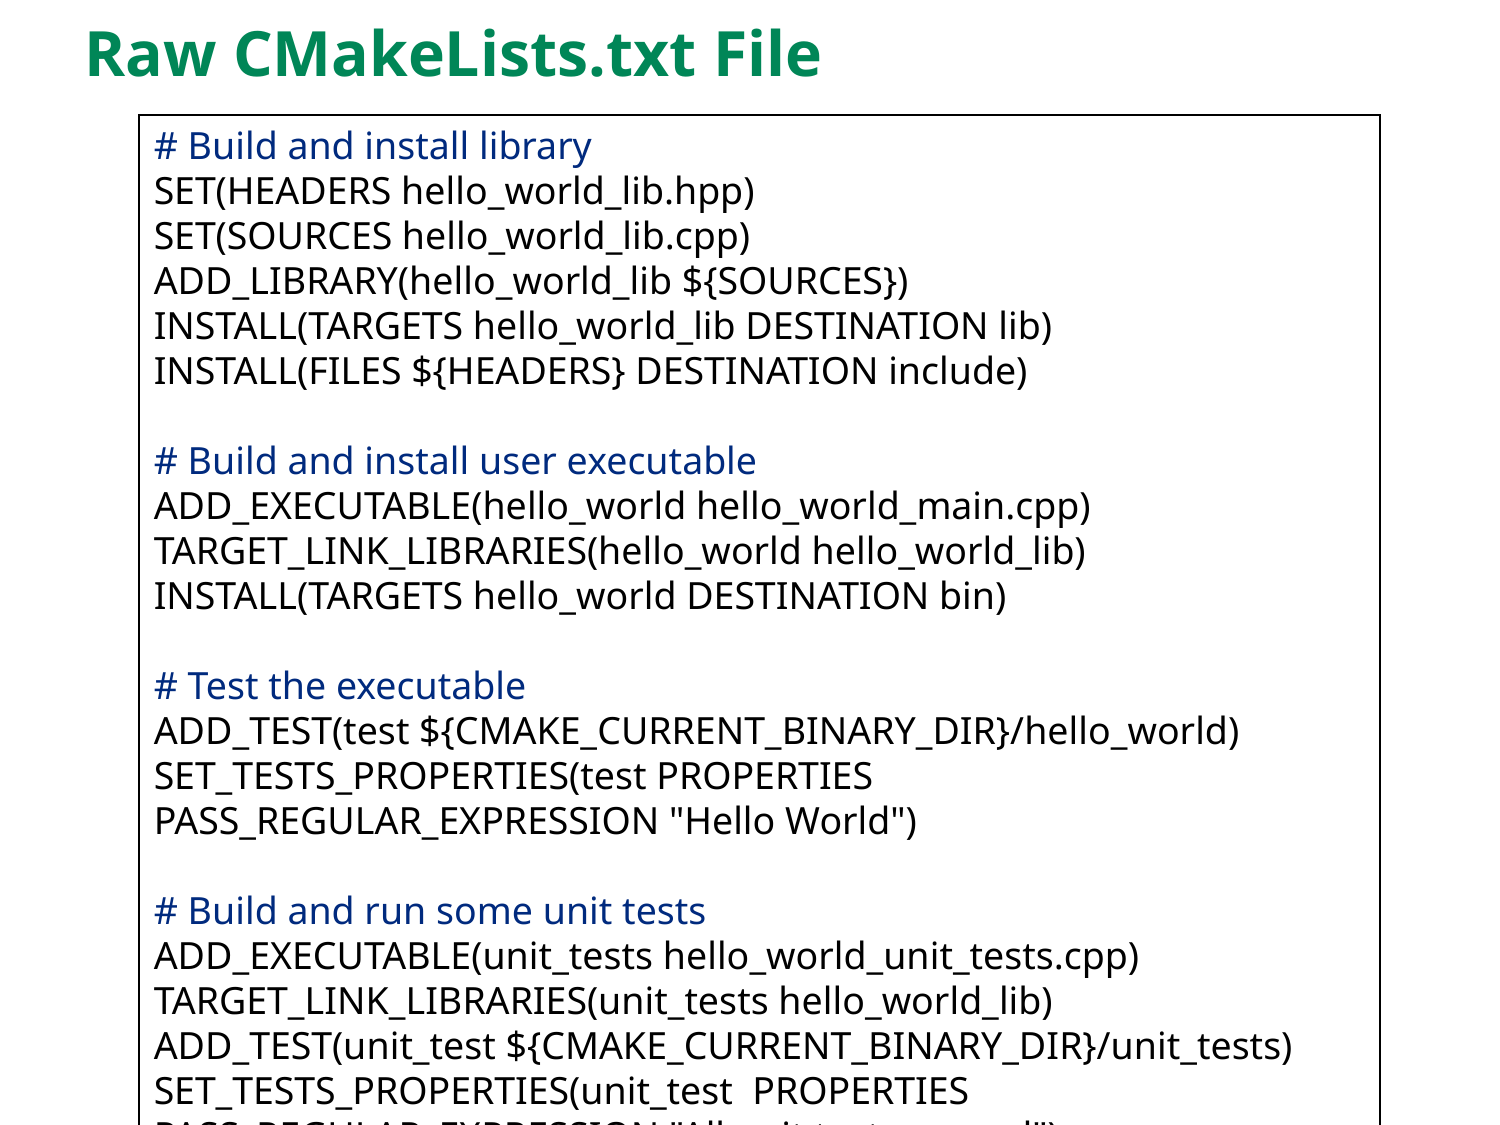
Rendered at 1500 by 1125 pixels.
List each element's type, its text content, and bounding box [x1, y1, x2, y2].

text_box # Build and install library SET(HEADERS hello_world_lib.hpp) SET(SOURCES hello_world_lib.cpp) ADD_LIBRARY(hello_world_lib ${SOURCES}) INSTALL(TARGETS hello_world_lib DESTINATION lib) INSTALL(FILES ${HEADERS} DESTINATION include) # Build and install user executable ADD_EXECUTABLE(hello_world hello_world_main.cpp) TARGET_LINK_LIBRARIES(hello_world hello_world_lib) INSTALL(TARGETS hello_world DESTINATION bin) # Test the executable ADD_TEST(test ${CMAKE_CURRENT_BINARY_DIR}/hello_world) SET_TESTS_PROPERTIES(test PROPERTIES PASS_REGULAR_EXPRESSION "Hello World") # Build and run some unit tests ADD_EXECUTABLE(unit_tests hello_world_unit_tests.cpp) TARGET_LINK_LIBRARIES(unit_tests hello_world_lib) ADD_TEST(unit_test ${CMAKE_CURRENT_BINARY_DIR}/unit_tests) SET_TESTS_PROPERTIES(unit_test PROPERTIES PASS_REGULAR_EXPRESSION "All unit tests passed") [138, 115, 1381, 1125]
title Raw CMakeLists.txt File [69, 20, 1345, 84]
